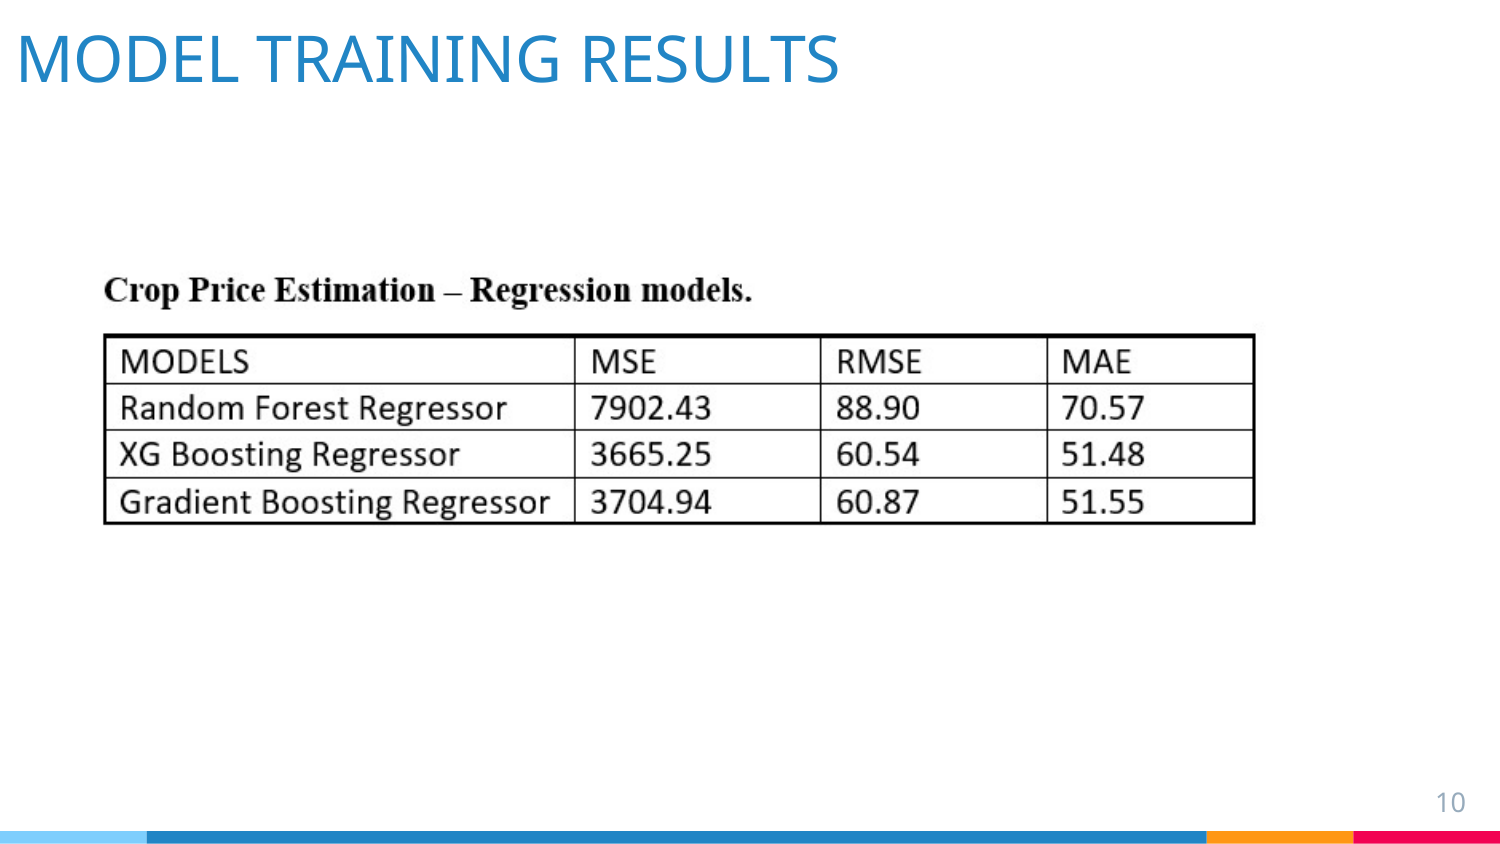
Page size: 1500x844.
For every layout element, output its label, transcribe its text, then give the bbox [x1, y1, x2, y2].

title MODEL TRAINING RESULTS [0, 0, 1079, 111]
picture [77, 191, 1374, 581]
slide_number 10 [1391, 770, 1482, 822]
